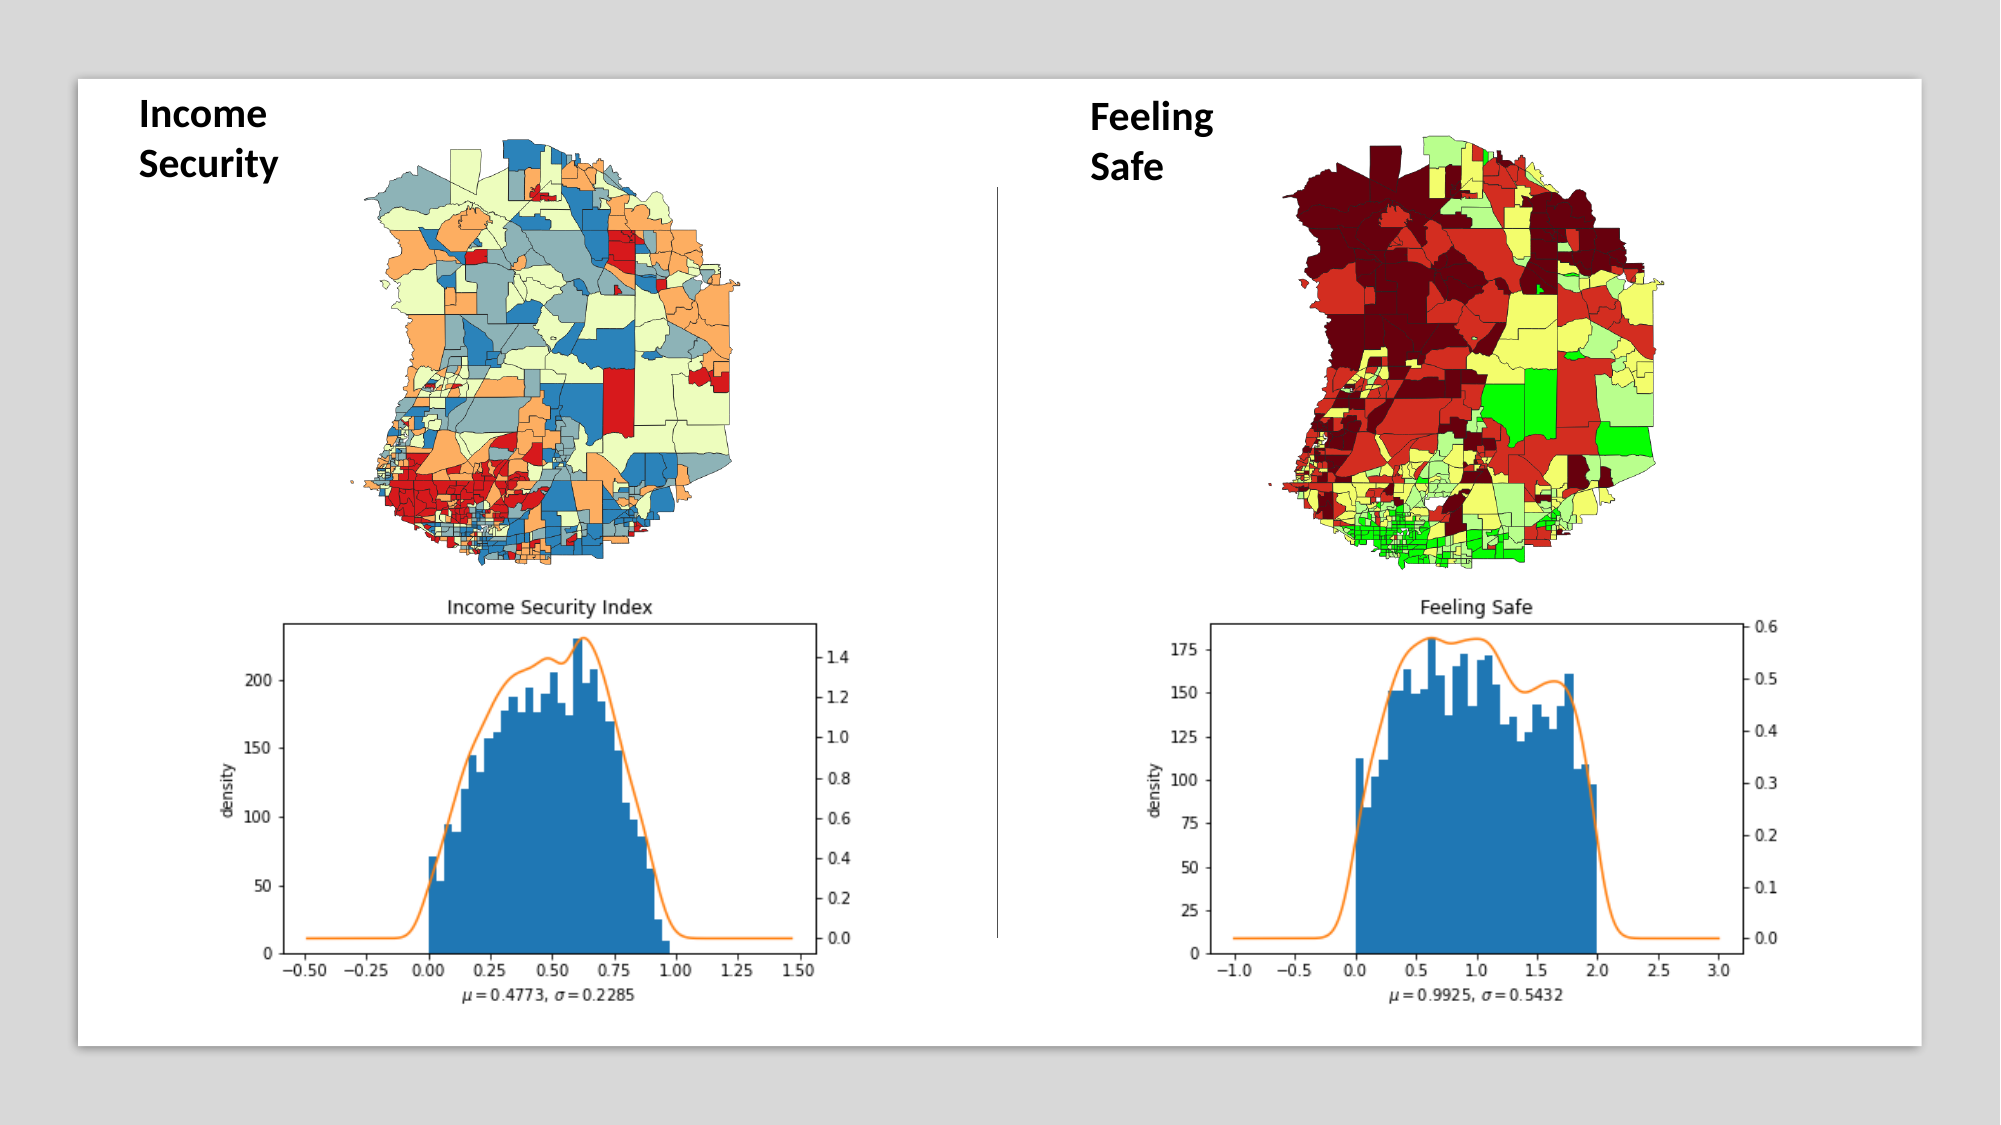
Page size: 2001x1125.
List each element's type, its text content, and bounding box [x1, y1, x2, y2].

text_box Feeling Safe [1075, 81, 1309, 197]
text_box [0, 0, 2000, 1125]
text_box [77, 78, 1923, 1047]
text_box Income Security [124, 78, 464, 244]
picture [1132, 84, 1795, 1024]
picture [205, 84, 871, 1024]
